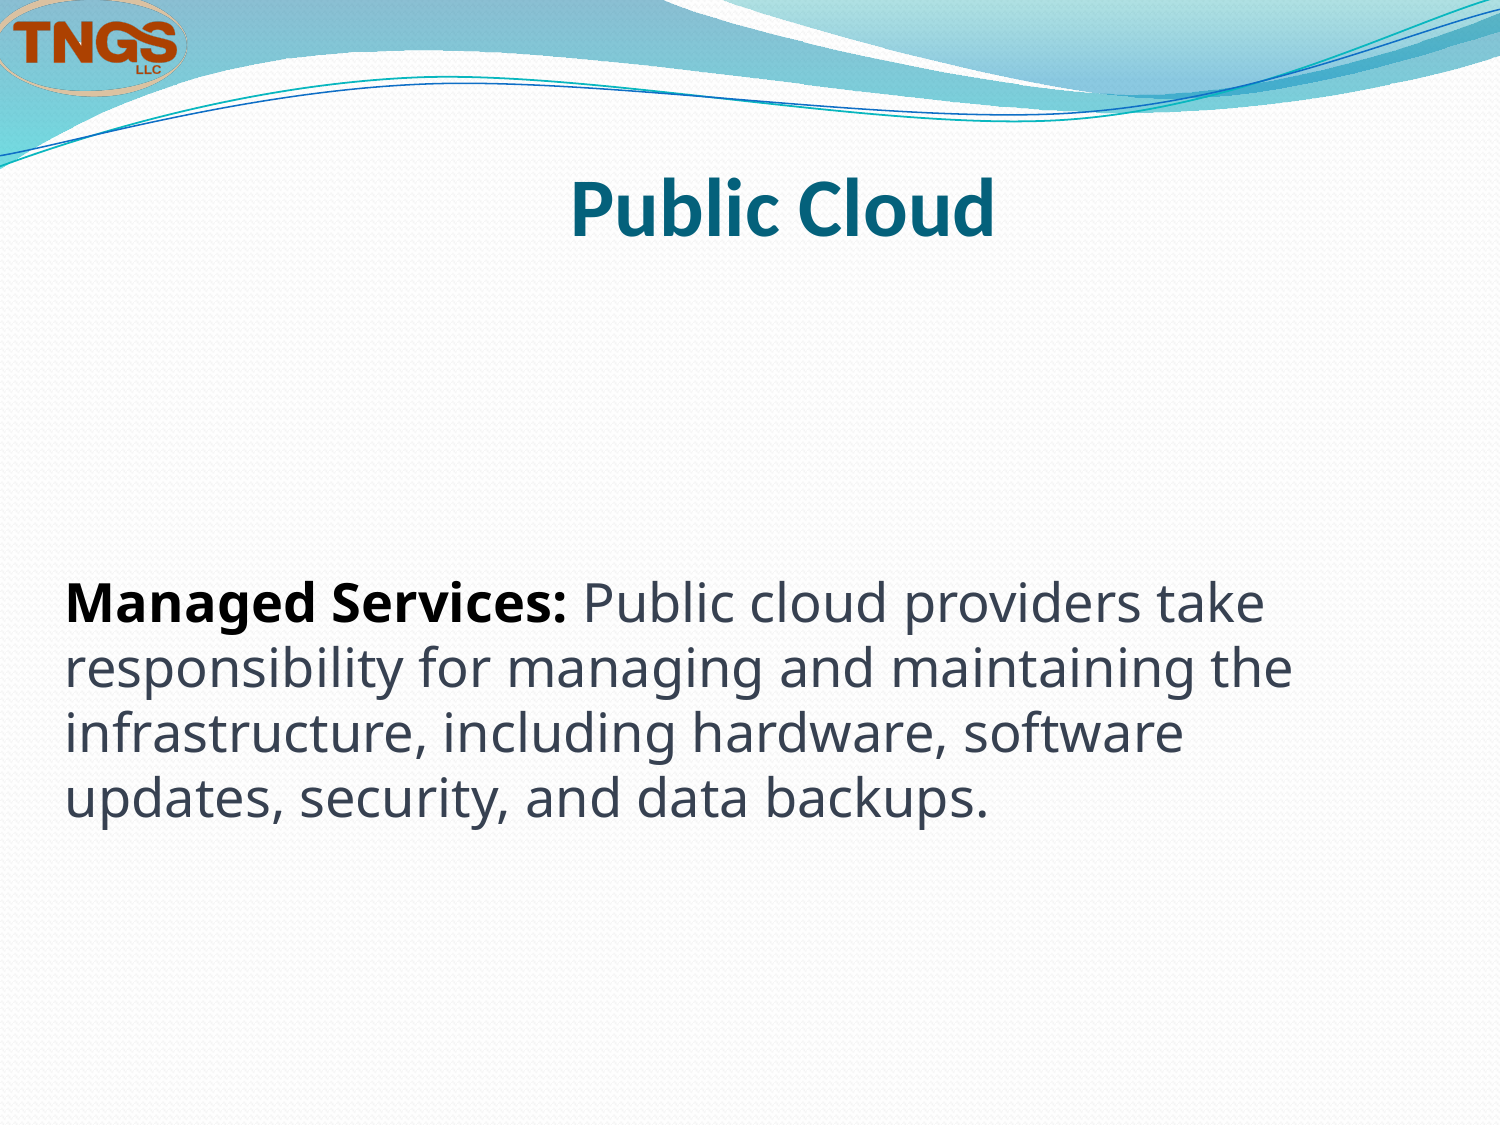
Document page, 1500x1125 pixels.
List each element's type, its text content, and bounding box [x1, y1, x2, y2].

picture [0, 0, 188, 97]
text_box Managed Services: Public cloud providers take responsibility for managing and maintaining the infrastructure, including hardware, software updates, security, and data backups. [50, 560, 1425, 906]
title Public Cloud [187, 137, 1400, 253]
